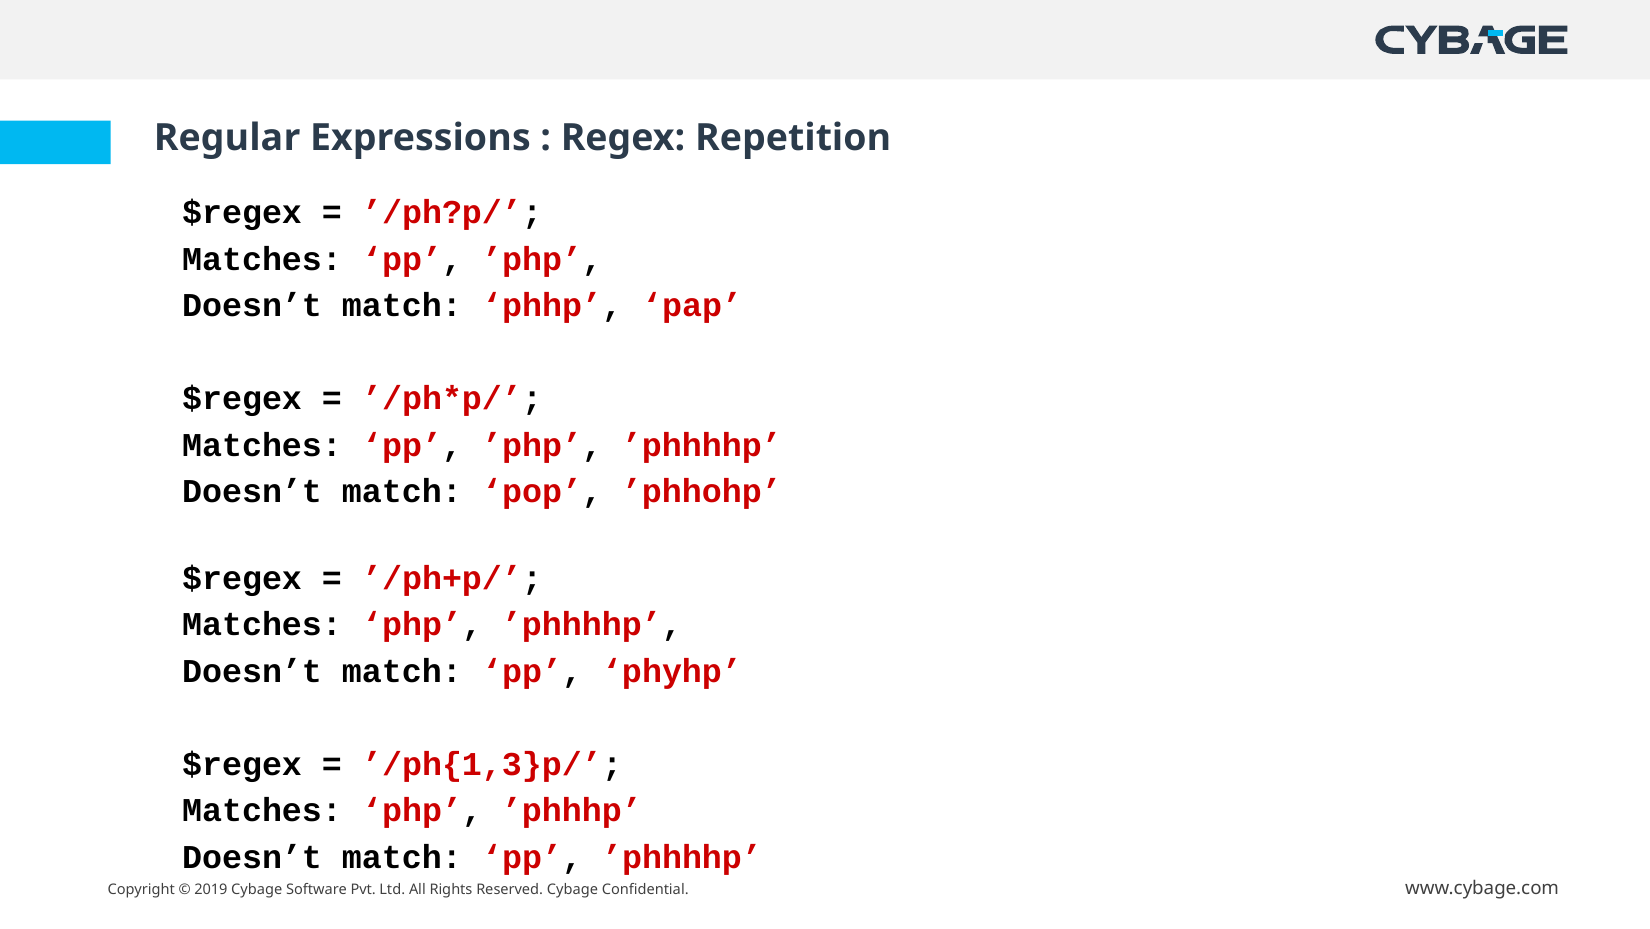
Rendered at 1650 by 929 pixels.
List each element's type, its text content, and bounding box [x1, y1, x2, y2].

text_box [0, 118, 113, 166]
text_box $regex = ’/ph?p/’; Matches: ‘pp’, ’php’, Doesn’t match: ‘phhp’, ‘pap’ $regex = ’/ph*p/’; Matches: ‘pp’, ’php’, ’phhhhp’ Doesn’t match: ‘pop’, ’phhohp’ $regex = ’/ph+p/’; Matches: ‘php’, ’phhhhp’, Doesn’t match: ‘pp’, ‘phyhp’ $regex = ’/ph{1,3}p/’; Matches: ‘php’, ’phhhp’ Doesn’t match: ‘pp’, ’phhhhp’ [110, 182, 1461, 926]
title Regular Expressions : Regex: Repetition [137, 104, 1328, 168]
